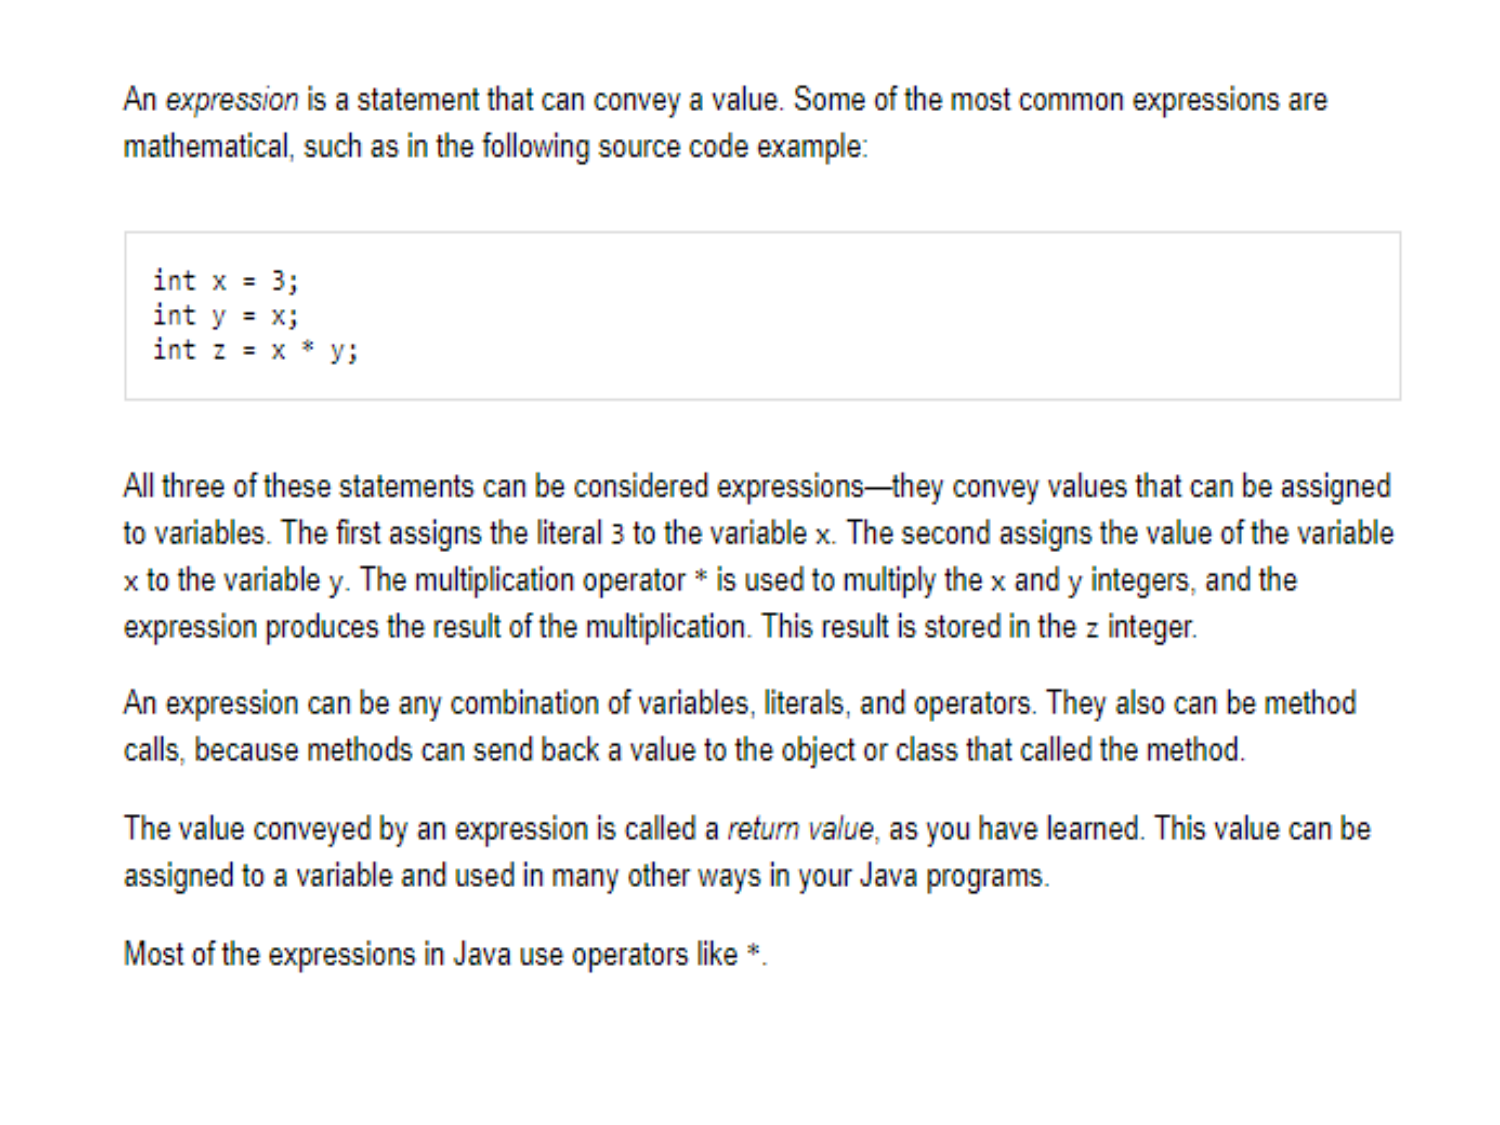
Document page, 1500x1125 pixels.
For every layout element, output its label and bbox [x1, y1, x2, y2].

picture [99, 74, 1413, 988]
